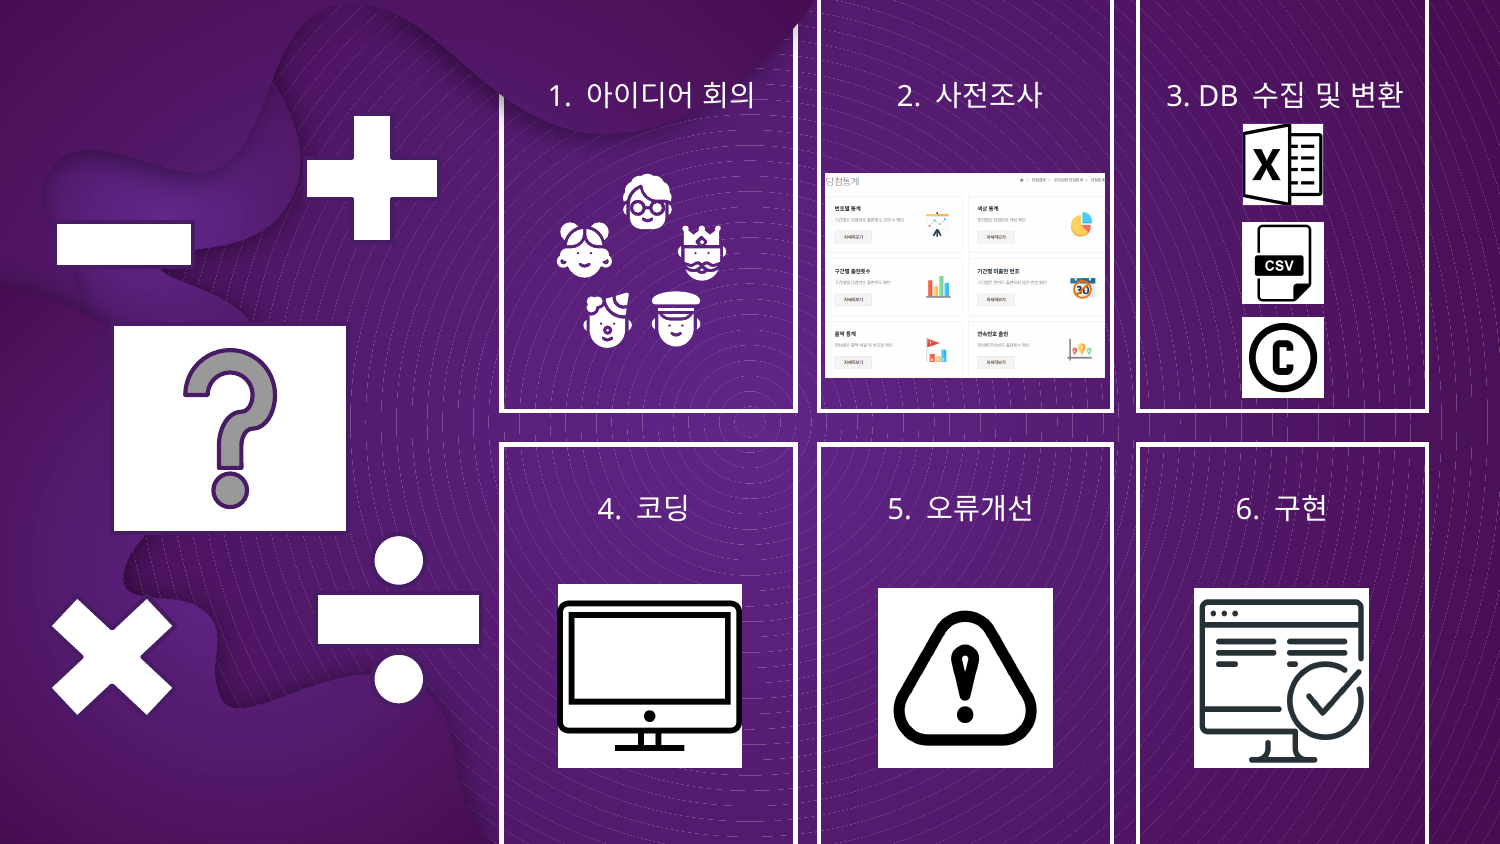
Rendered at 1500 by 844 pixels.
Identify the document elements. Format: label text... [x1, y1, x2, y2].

picture [1193, 587, 1370, 768]
picture [1241, 221, 1324, 304]
text_box [303, 112, 441, 244]
subtitle 3. DB 수집 및 변환 [1138, 79, 1432, 118]
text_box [677, 225, 727, 282]
picture [877, 587, 1053, 768]
subtitle 5. 오류개선 [818, 492, 1112, 532]
text_box [110, 322, 350, 535]
text_box [52, 220, 195, 269]
text_box [370, 650, 428, 708]
picture [1241, 316, 1324, 399]
text_box [370, 531, 428, 589]
picture [1241, 123, 1324, 206]
subtitle 4. 코딩 [501, 492, 795, 532]
subtitle 6. 구현 [1135, 492, 1429, 532]
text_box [583, 292, 633, 349]
text_box [46, 593, 178, 721]
subtitle 2. 사전조사 [825, 79, 1115, 118]
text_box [622, 173, 673, 230]
picture [557, 583, 743, 768]
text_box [556, 222, 613, 278]
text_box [651, 291, 701, 347]
subtitle 1. 아이디어 회의 [508, 79, 796, 118]
text_box [314, 591, 483, 648]
picture [825, 173, 1105, 379]
